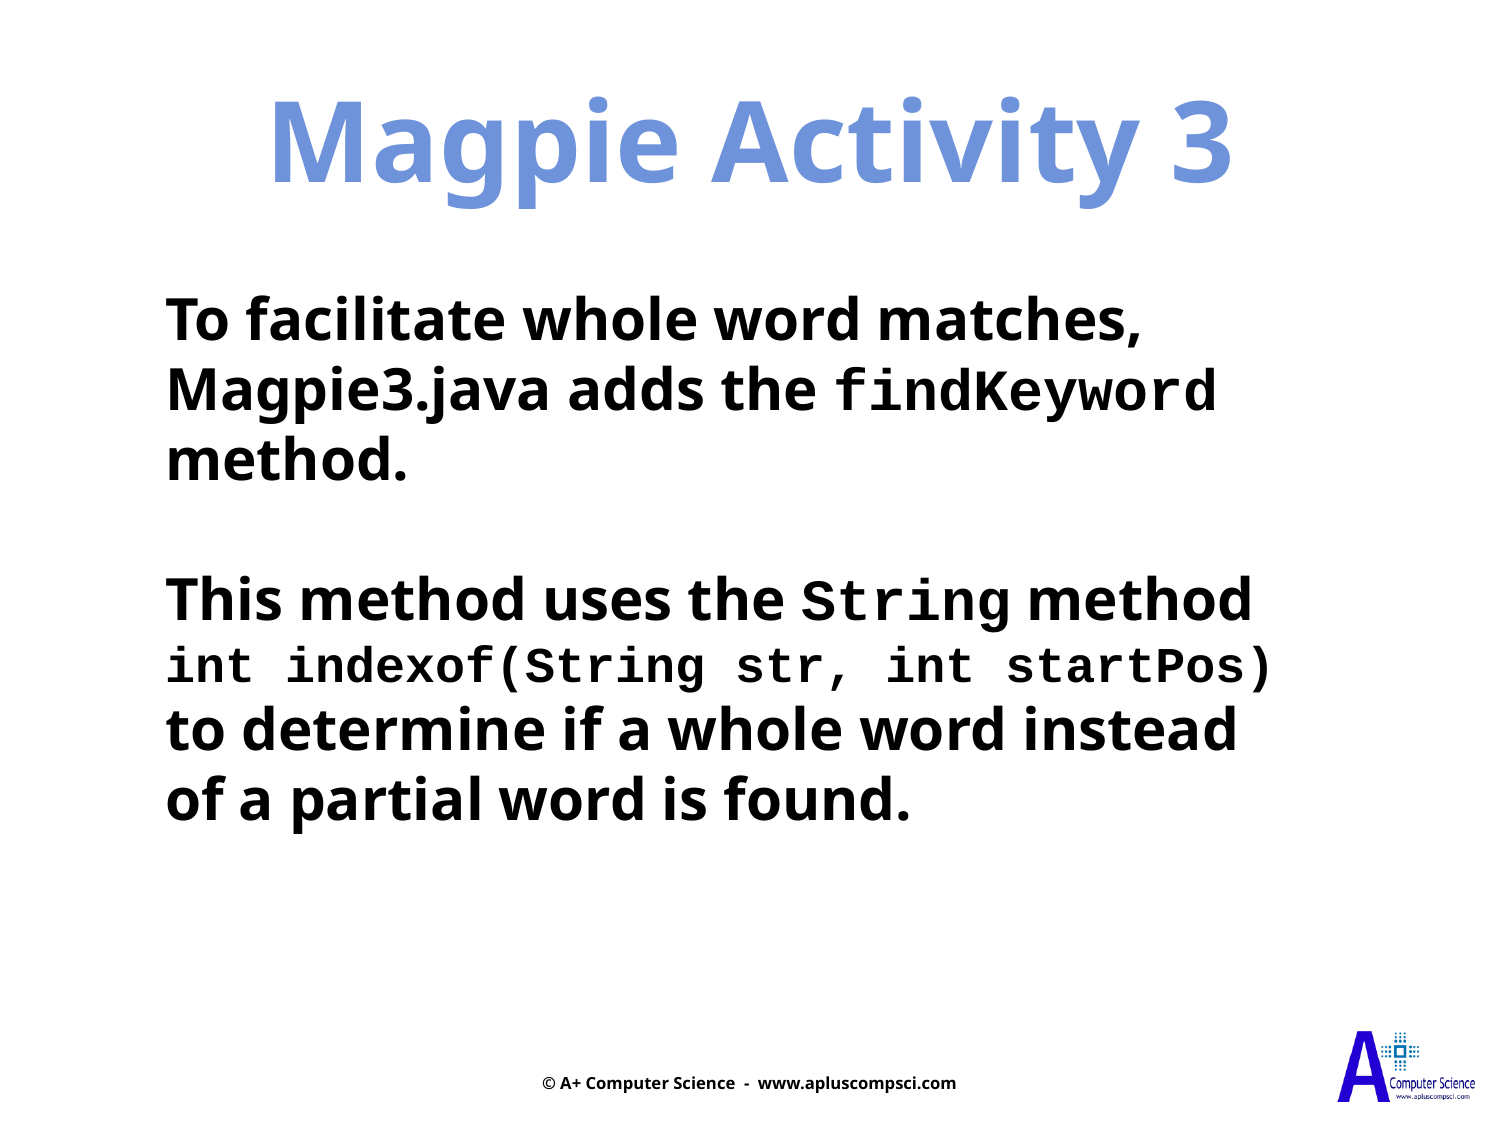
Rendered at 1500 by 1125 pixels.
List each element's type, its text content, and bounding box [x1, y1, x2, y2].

footer © A+ Computer Science - www.apluscompsci.com [512, 1025, 988, 1100]
text_box Magpie Activity 3 [0, 62, 1500, 214]
picture [1337, 1031, 1475, 1102]
text_box To facilitate whole word matches, Magpie3.java adds the findKeyword method. This method uses the String method int indexof(String str, int startPos) to determine if a whole word instead of a partial word is found. [150, 275, 1325, 917]
